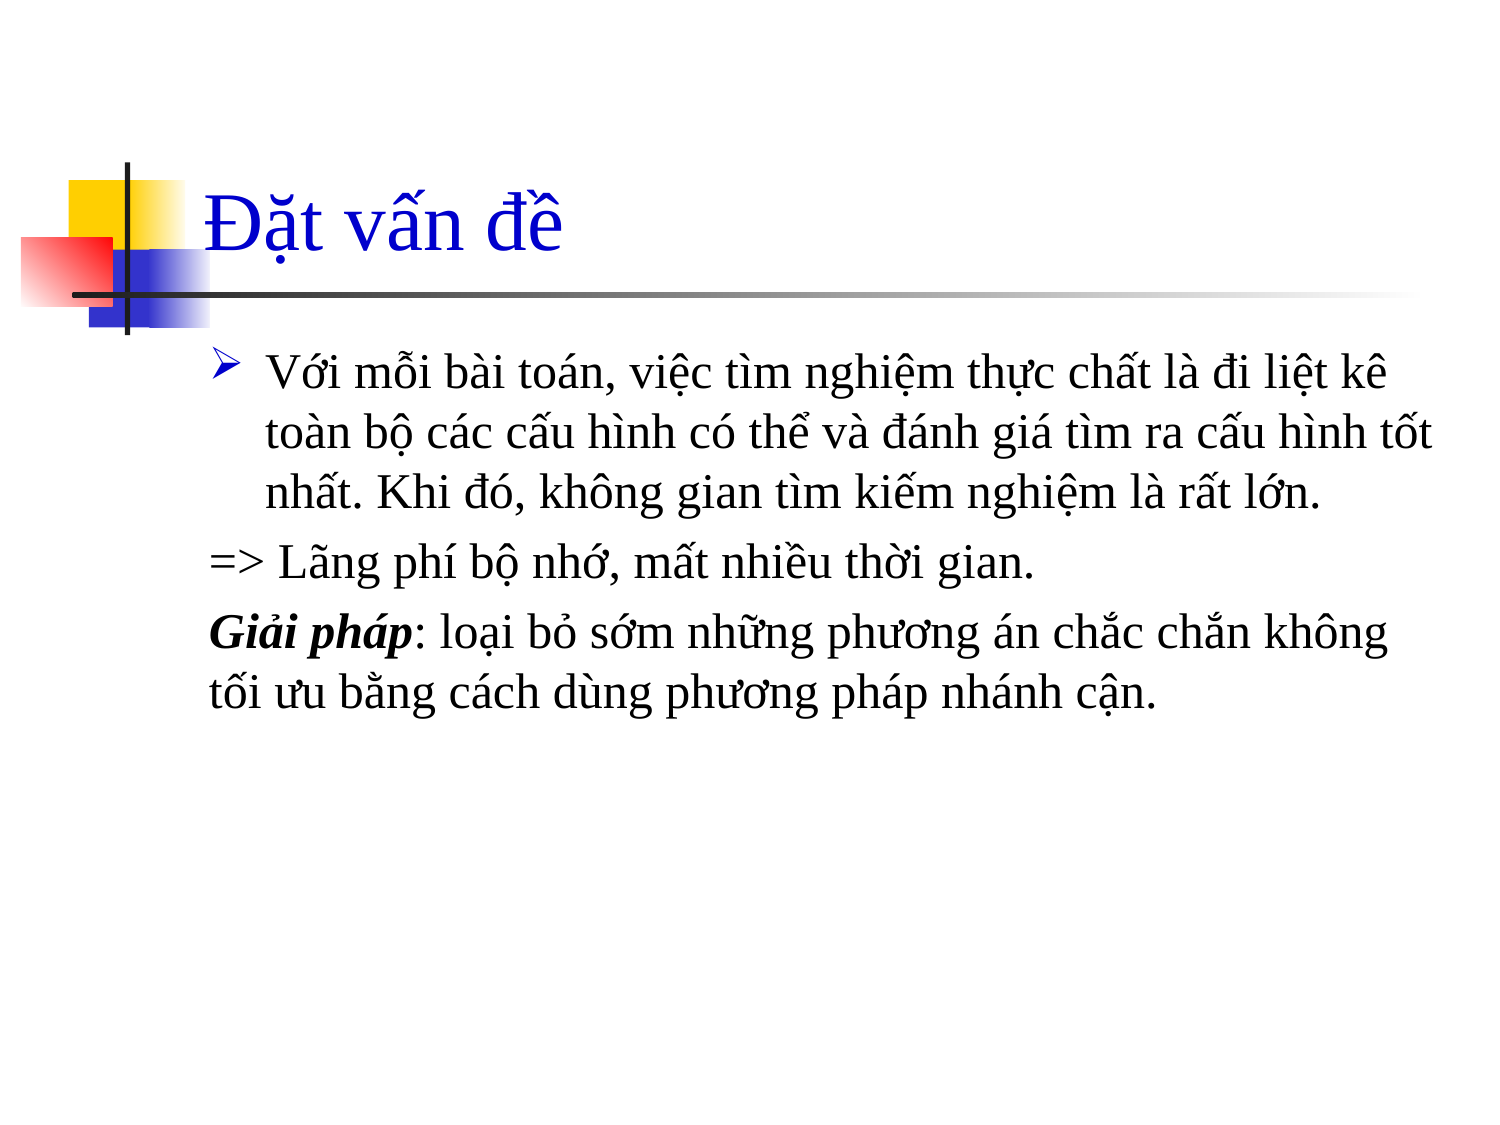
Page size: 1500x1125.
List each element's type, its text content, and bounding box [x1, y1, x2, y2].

list Với mỗi bài toán, việc tìm nghiệm thực chất là đi liệt kê toàn bộ các cấu hình có thể và đánh giá tìm ra cấu hình tốt nhất. Khi đó, không gian tìm kiếm nghiệm là rất lớn. => Lãng phí bộ nhớ, mất nhiều thời gian. Giải pháp: loại bỏ sớm những phương án chắc chắn không tối ưu bằng cách dùng phương pháp nhánh cận. [193, 331, 1469, 1006]
title Đặt vấn đề [188, 35, 1468, 275]
